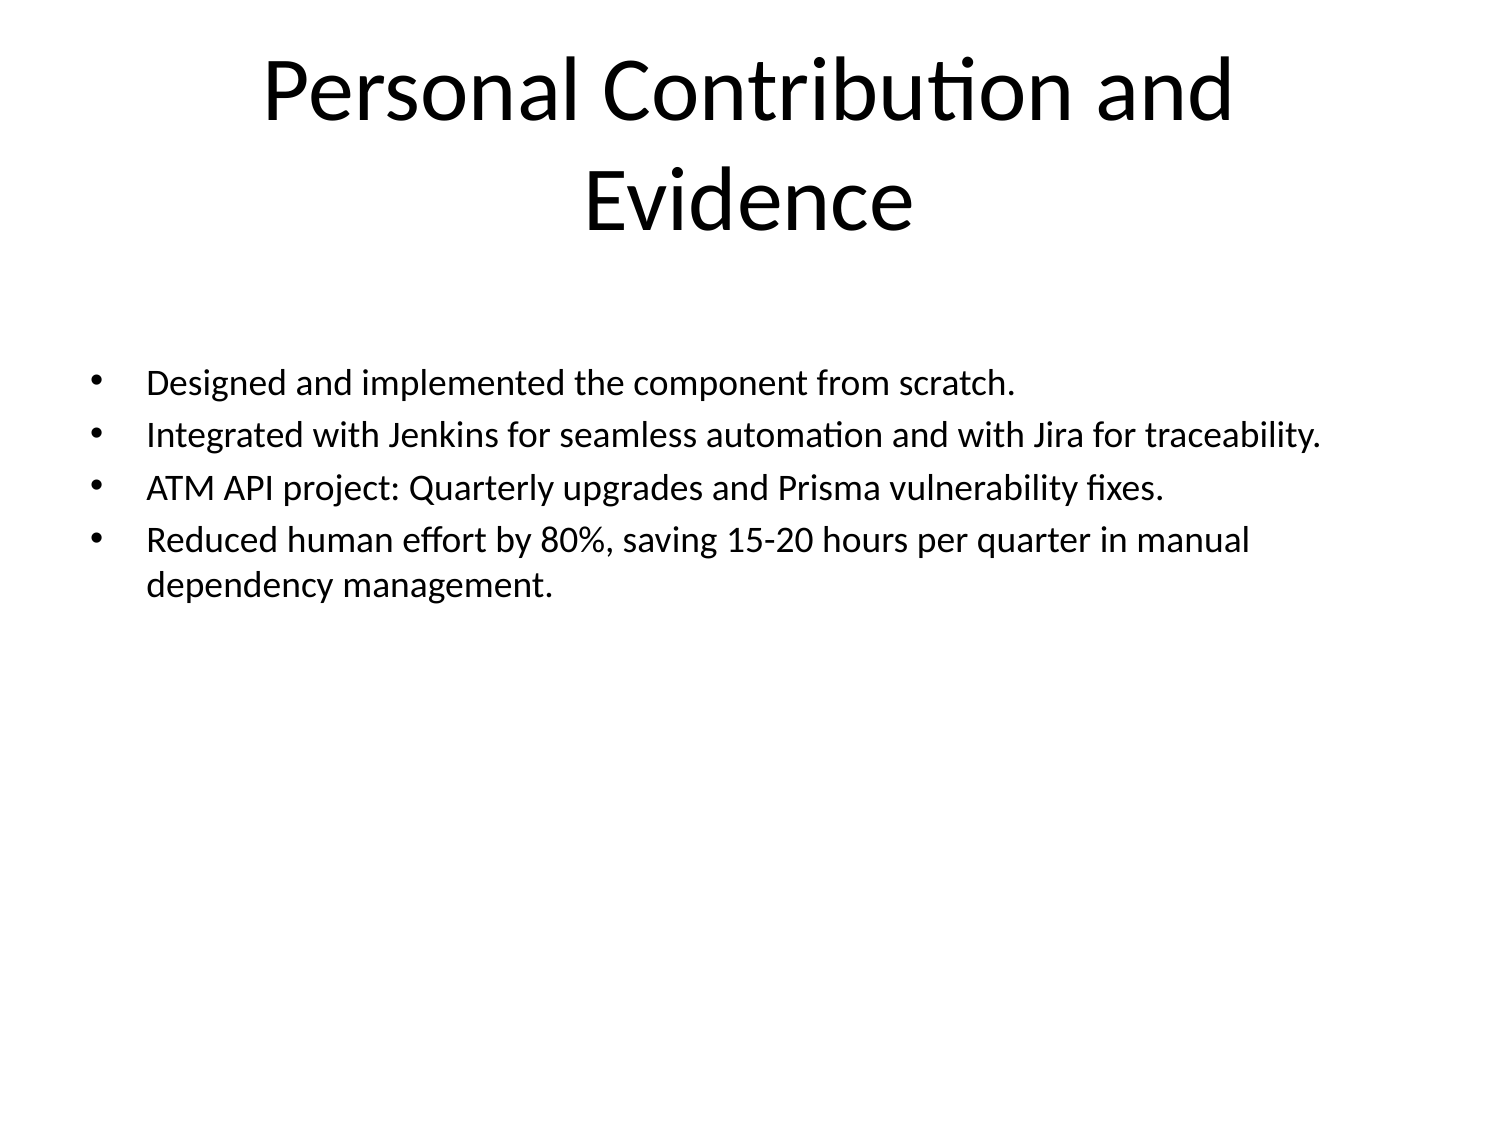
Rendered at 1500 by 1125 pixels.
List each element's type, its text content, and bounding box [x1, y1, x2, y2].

list Designed and implemented the component from scratch. Integrated with Jenkins for seamless automation and with Jira for traceability. ATM API project: Quarterly upgrades and Prisma vulnerability fixes. Reduced human effort by 80%, saving 15-20 hours per quarter in manual dependency management. [75, 262, 1425, 1005]
title Personal Contribution and Evidence [75, 45, 1425, 233]
